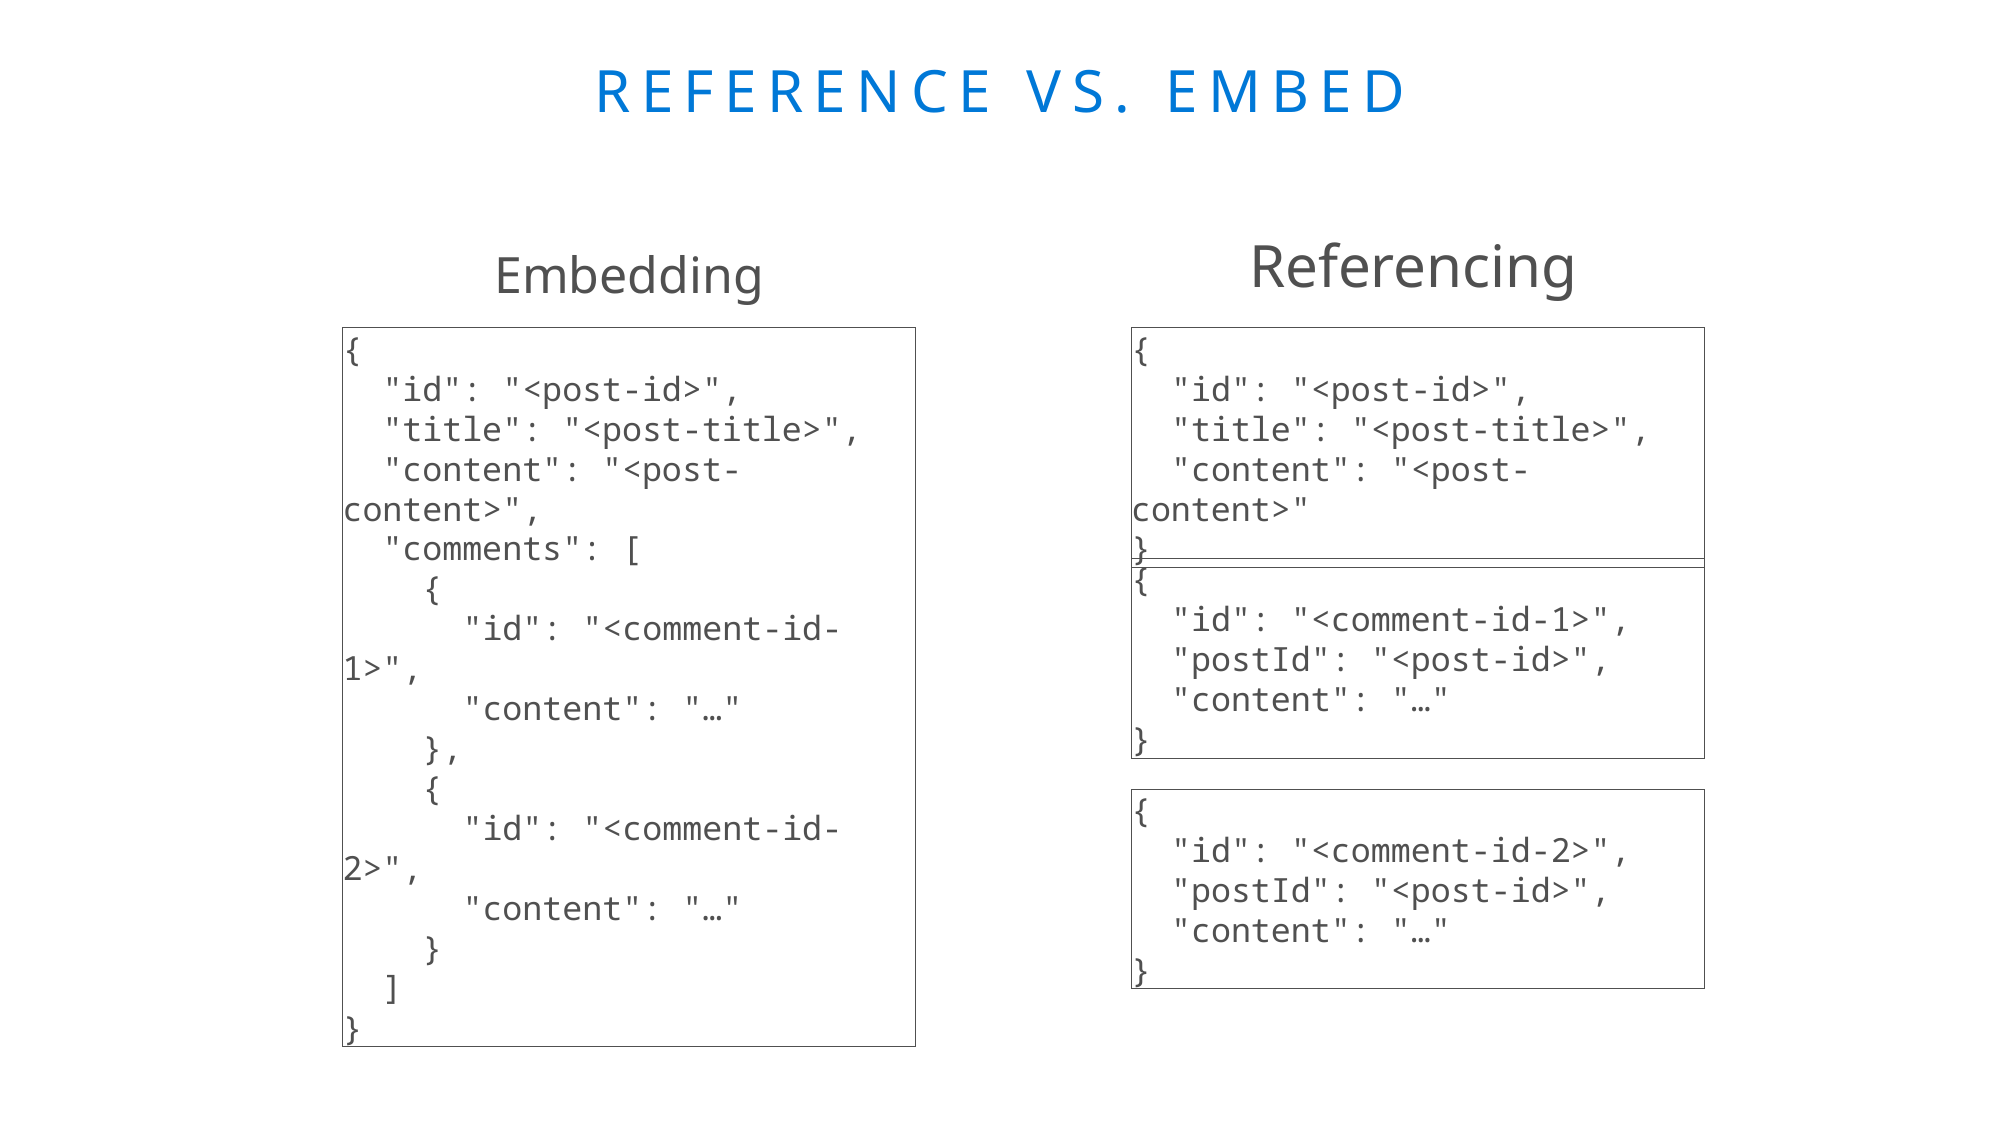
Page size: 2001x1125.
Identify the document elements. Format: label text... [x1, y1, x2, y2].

title Reference vs. embed [44, 47, 1957, 196]
text_box Referencing [1169, 228, 1658, 299]
text_box { "id": "<post-id>", "title": "<post-title>", "content": "<post-content>", "comments": [ { "id": "<comment-id-1>", "content": "…" }, { "id": "<comment-id-2>", "content": "…" } ] } [342, 327, 916, 1047]
text_box { "id": "<comment-id-2>", "postId": "<post-id>", "content": "…" } [1131, 789, 1705, 989]
list Embedding [385, 228, 874, 300]
text_box { "id": "<comment-id-1>", "postId": "<post-id>", "content": "…" } [1131, 558, 1705, 759]
text_box { "id": "<post-id>", "title": "<post-title>", "content": "<post-content>" } [1131, 327, 1705, 558]
